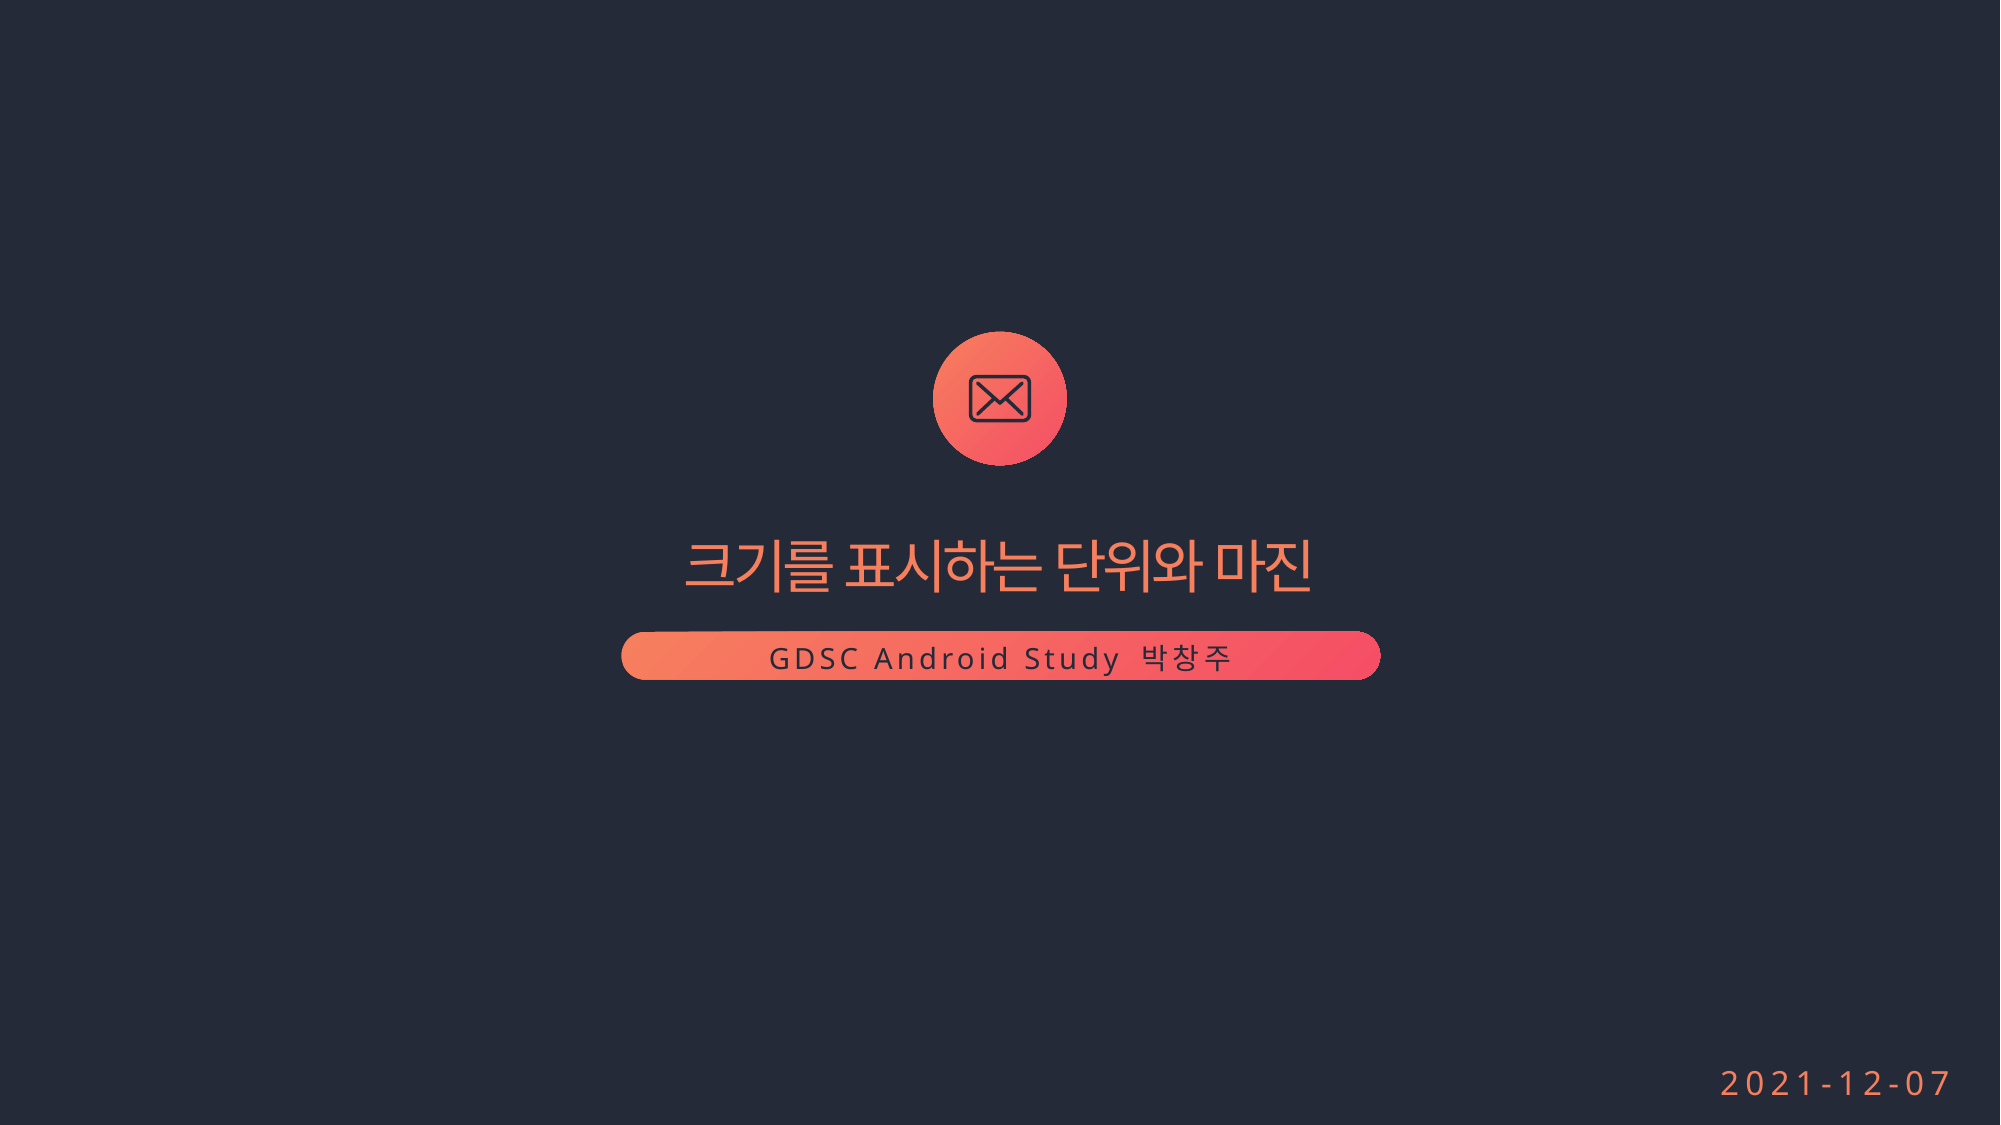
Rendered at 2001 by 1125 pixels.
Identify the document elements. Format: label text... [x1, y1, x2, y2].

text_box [968, 367, 1032, 430]
text_box 크기를 표시하는 단위와 마진 [669, 516, 1331, 608]
text_box [932, 330, 1068, 467]
text_box GDSC Android Study 박창주 [753, 629, 1247, 683]
text_box [620, 630, 753, 681]
text_box 2021-12-07 [1705, 1051, 1965, 1110]
text_box [1247, 630, 1382, 681]
